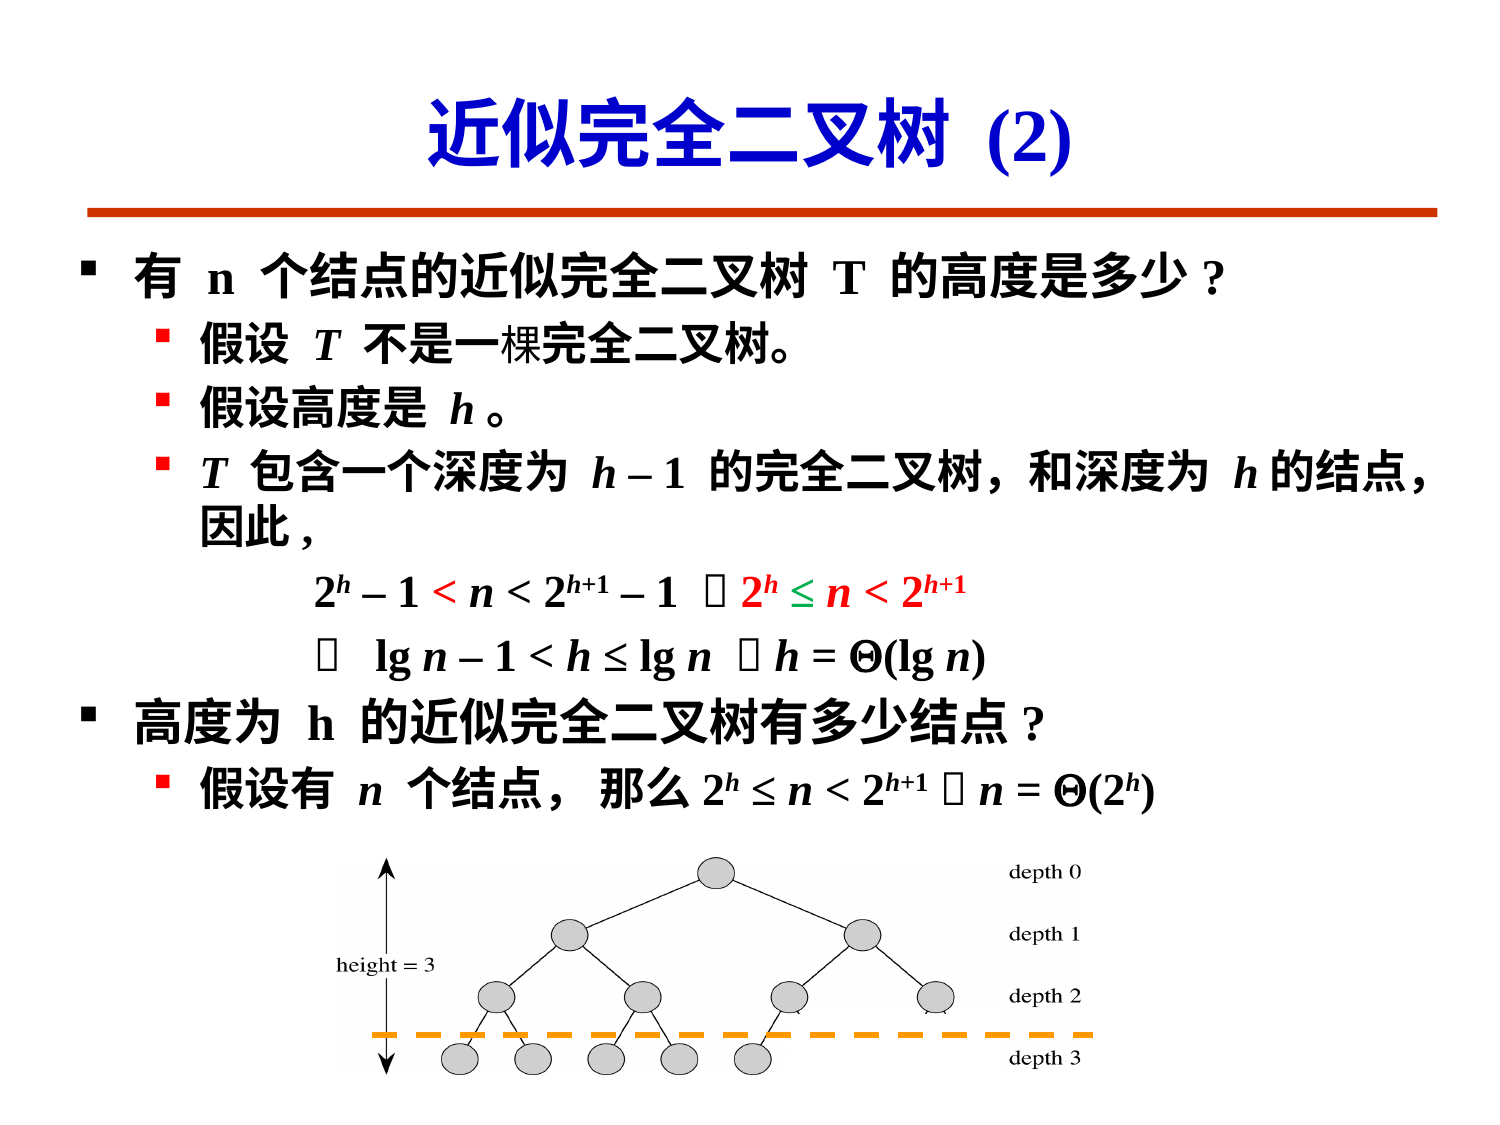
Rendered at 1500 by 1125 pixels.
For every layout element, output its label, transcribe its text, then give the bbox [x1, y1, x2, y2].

title 近似完全二叉树 (2) [112, 62, 1388, 200]
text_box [336, 857, 1081, 1083]
list 有 n 个结点的近似完全二叉树 T 的高度是多少? 假设 T 不是一棵完全二叉树。 假设高度是 h。 T 包含一个深度为 h – 1 的完全二叉树，和深度为 h的结点，因此, 2h – 1 < n < 2h+1 – 1  2h ≤ n < 2h+1  lg n – 1 < h ≤ lg n  h = (lg n) 高度为 h 的近似完全二叉树有多少结点? 假设有 n 个结点， 那么2h ≤ n < 2h+1  n = (2h) [62, 237, 1450, 1075]
